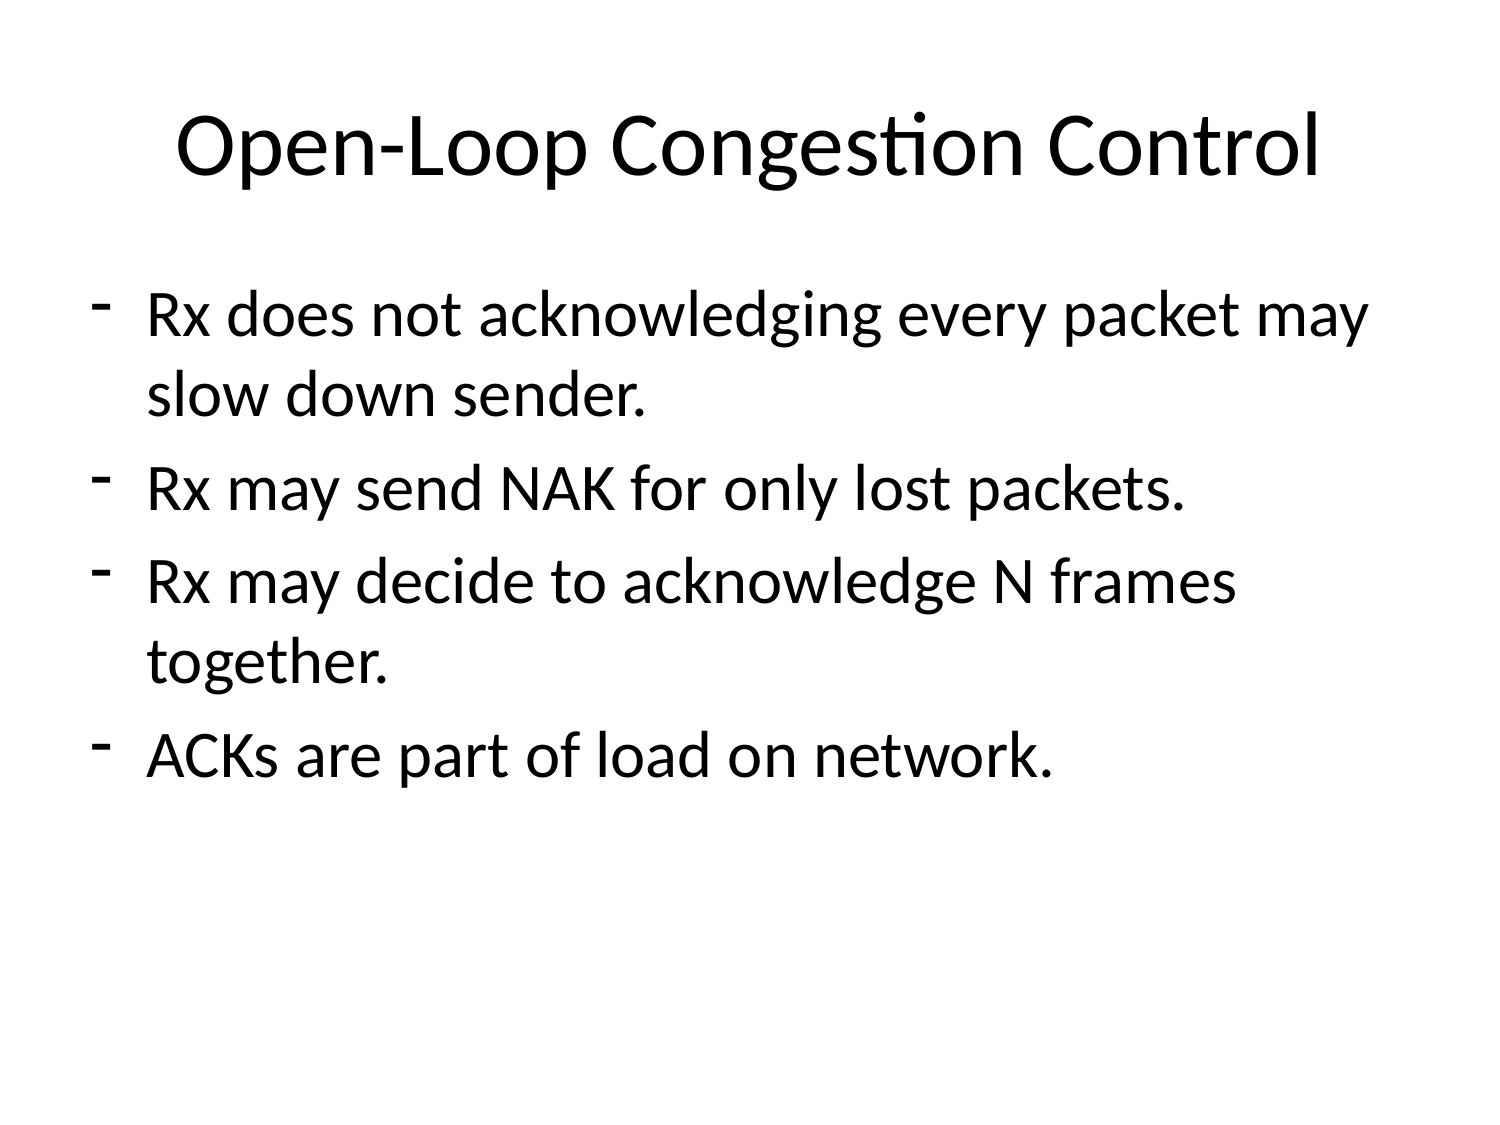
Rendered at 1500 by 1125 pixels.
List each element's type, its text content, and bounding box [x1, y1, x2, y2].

list Rx does not acknowledging every packet may slow down sender. Rx may send NAK for only lost packets. Rx may decide to acknowledge N frames together. ACKs are part of load on network. [75, 262, 1425, 1075]
title Open-Loop Congestion Control [75, 45, 1425, 233]
